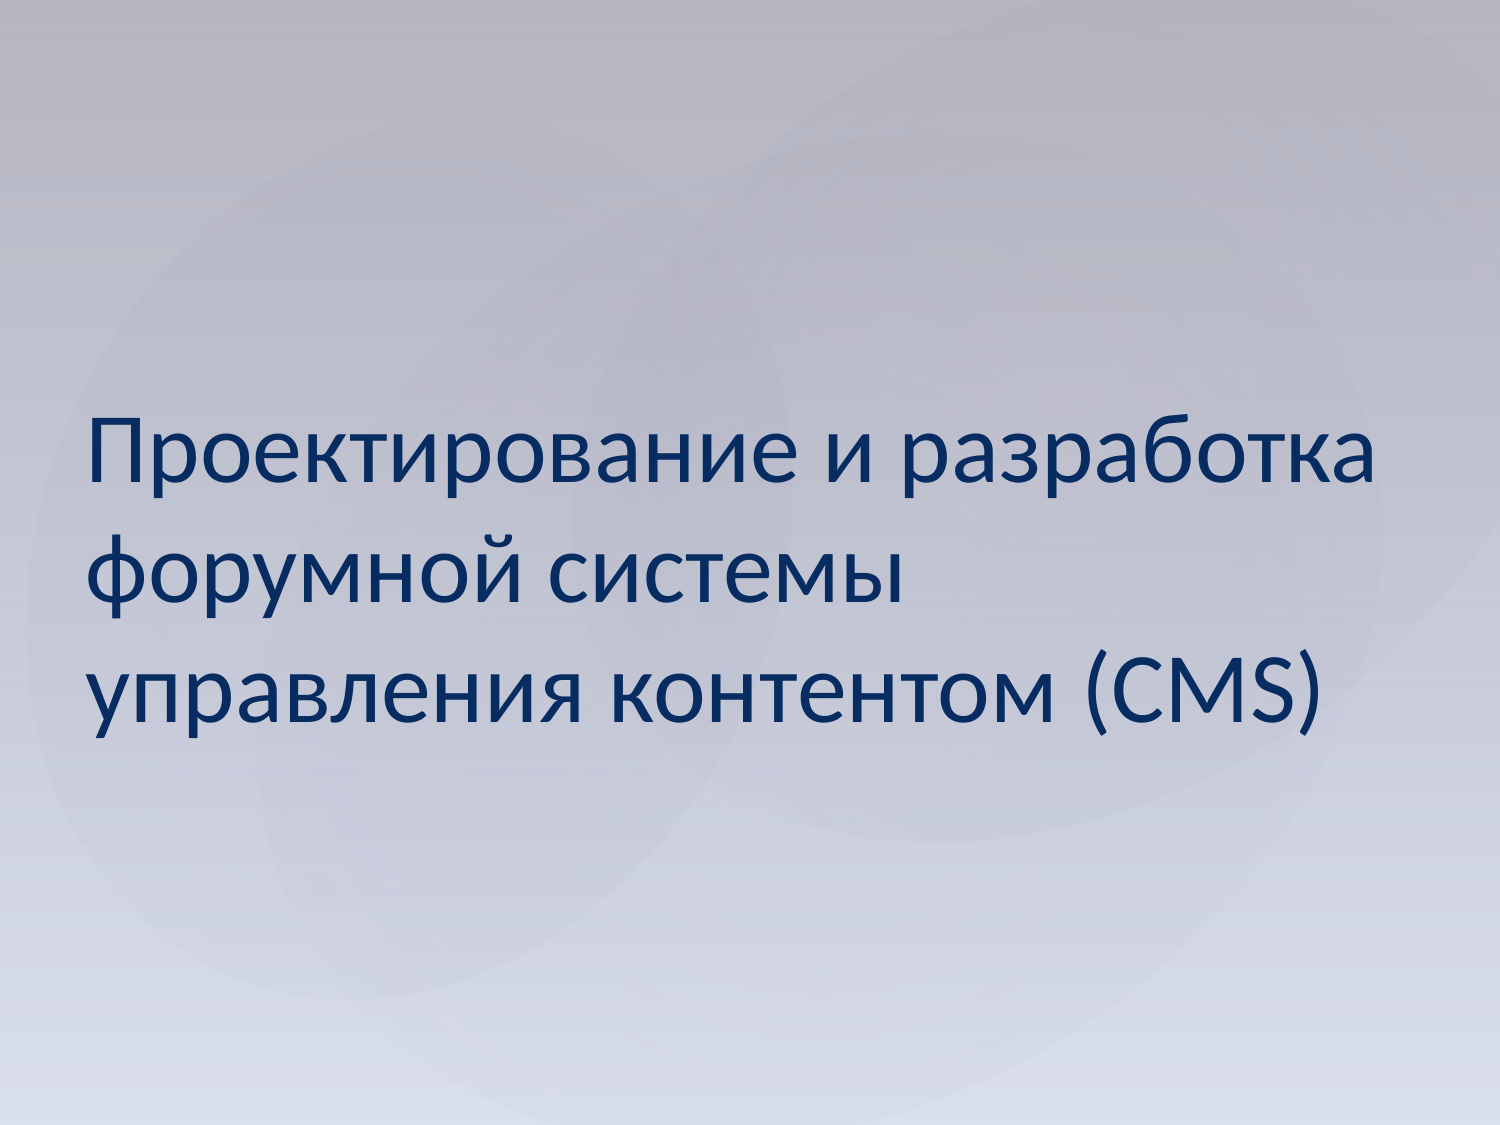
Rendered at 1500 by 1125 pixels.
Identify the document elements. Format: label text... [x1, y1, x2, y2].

text_box Проектирование и разработка форумной системы управления контентом (CMS) [70, 375, 1430, 750]
